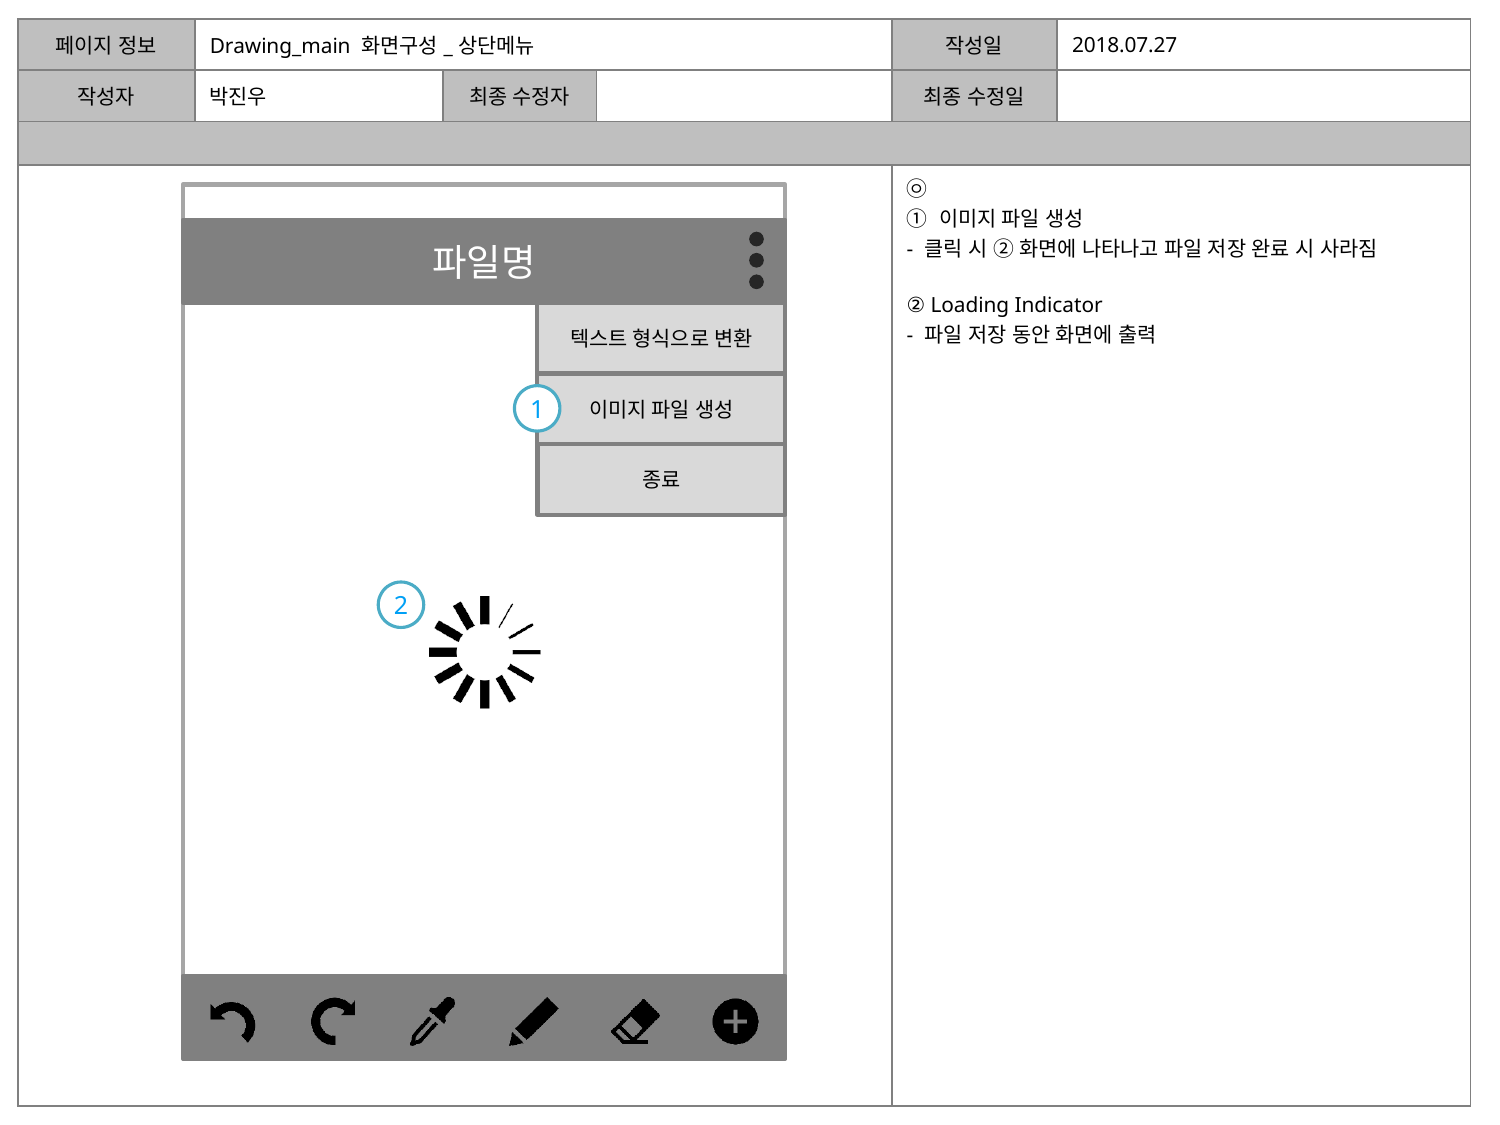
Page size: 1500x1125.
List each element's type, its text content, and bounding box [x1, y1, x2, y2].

table_cell [1058, 71, 1470, 121]
table_cell [597, 71, 891, 121]
text_box [181, 305, 787, 974]
table_cell [19, 166, 891, 1105]
table_cell [19, 122, 1470, 164]
table_cell 작성자 [19, 71, 194, 121]
table_header 작성일 [893, 20, 1056, 69]
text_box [748, 231, 765, 290]
table_cell 박진우 [196, 71, 442, 121]
table_cell 최종 수정일 [893, 71, 1056, 121]
table_header 2018.07.27 [1058, 20, 1470, 69]
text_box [537, 302, 786, 516]
picture [301, 991, 361, 1051]
table_cell ㉧ ① 이미지 파일 생성 - 클릭 시 ② 화면에 나타나고 파일 저장 완료 시 사라짐 ② Loading Indicator - 파일 저장 동안 화면에 출력 [893, 166, 1470, 1105]
picture [502, 990, 565, 1053]
text_box 파일명 [181, 218, 787, 305]
text_box 1 [514, 386, 532, 431]
table_header Drawing_main 화면구성_상단메뉴 [196, 20, 891, 69]
picture [413, 581, 555, 723]
table_header 페이지 정보 [19, 20, 194, 69]
picture [706, 992, 765, 1051]
picture [400, 990, 463, 1053]
picture [201, 991, 262, 1051]
picture [604, 990, 667, 1053]
text_box [181, 974, 787, 1061]
text_box 2 [378, 581, 410, 628]
text_box [181, 182, 787, 218]
table_cell 최종 수정자 [444, 71, 596, 121]
